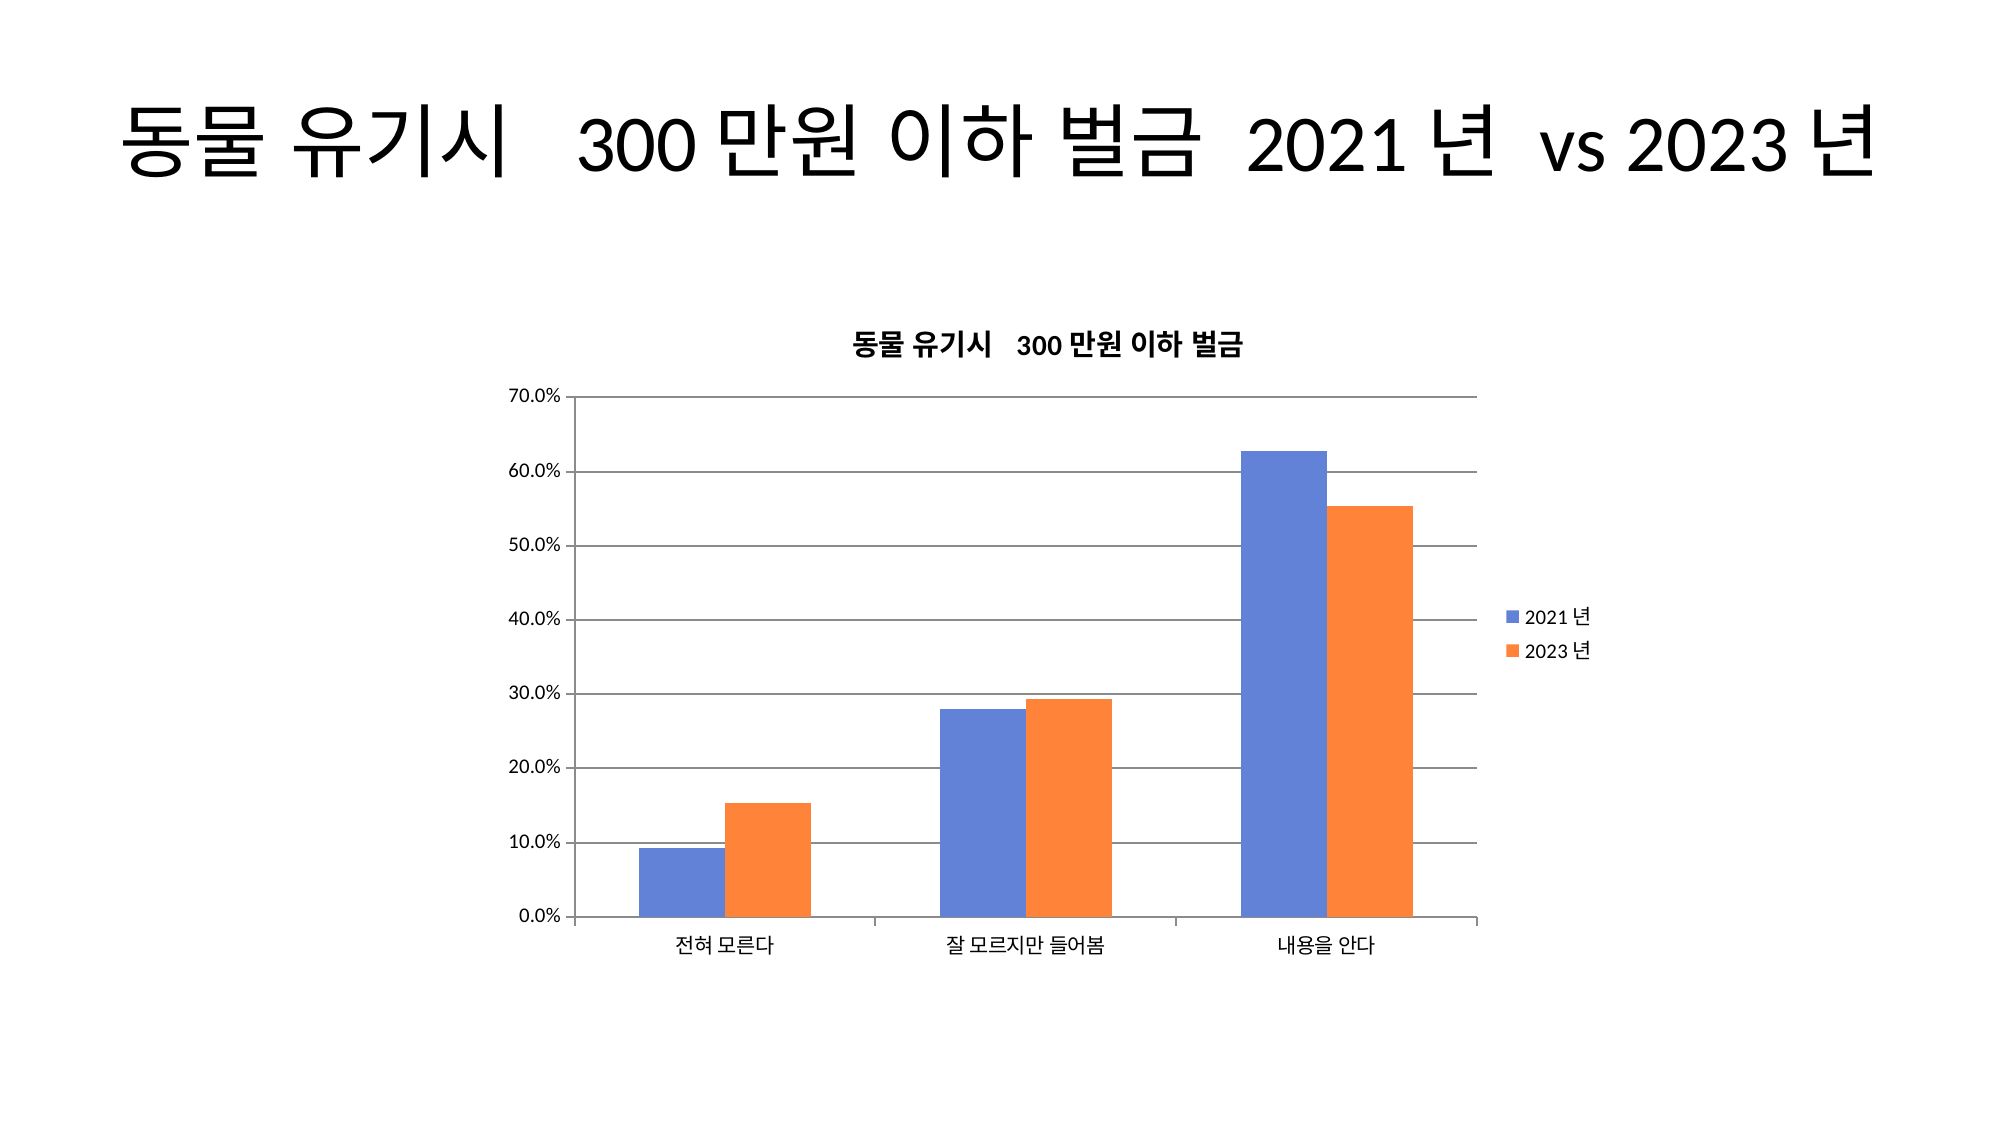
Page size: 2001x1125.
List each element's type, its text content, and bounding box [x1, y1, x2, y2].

chart [485, 293, 1612, 974]
title 동물 유기시 300만원 이하 벌금 2021년 vs 2023년 [99, 45, 1900, 233]
